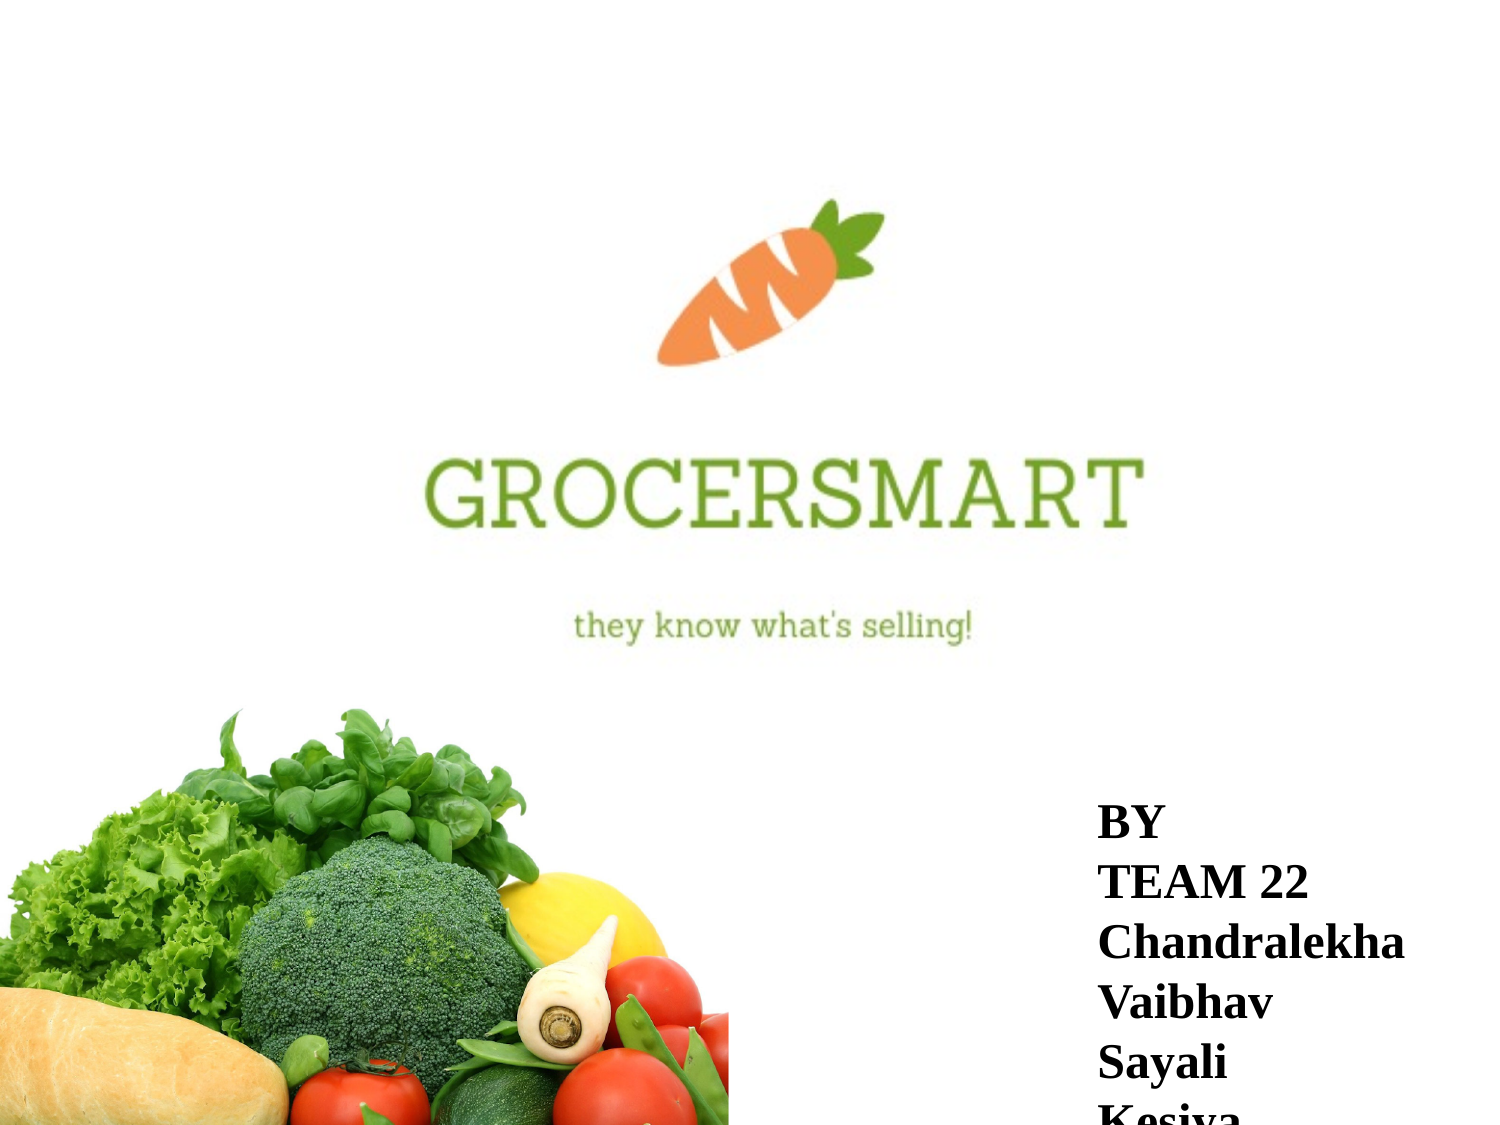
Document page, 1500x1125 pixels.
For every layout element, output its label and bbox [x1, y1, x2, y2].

list [0, 0, 1500, 1125]
